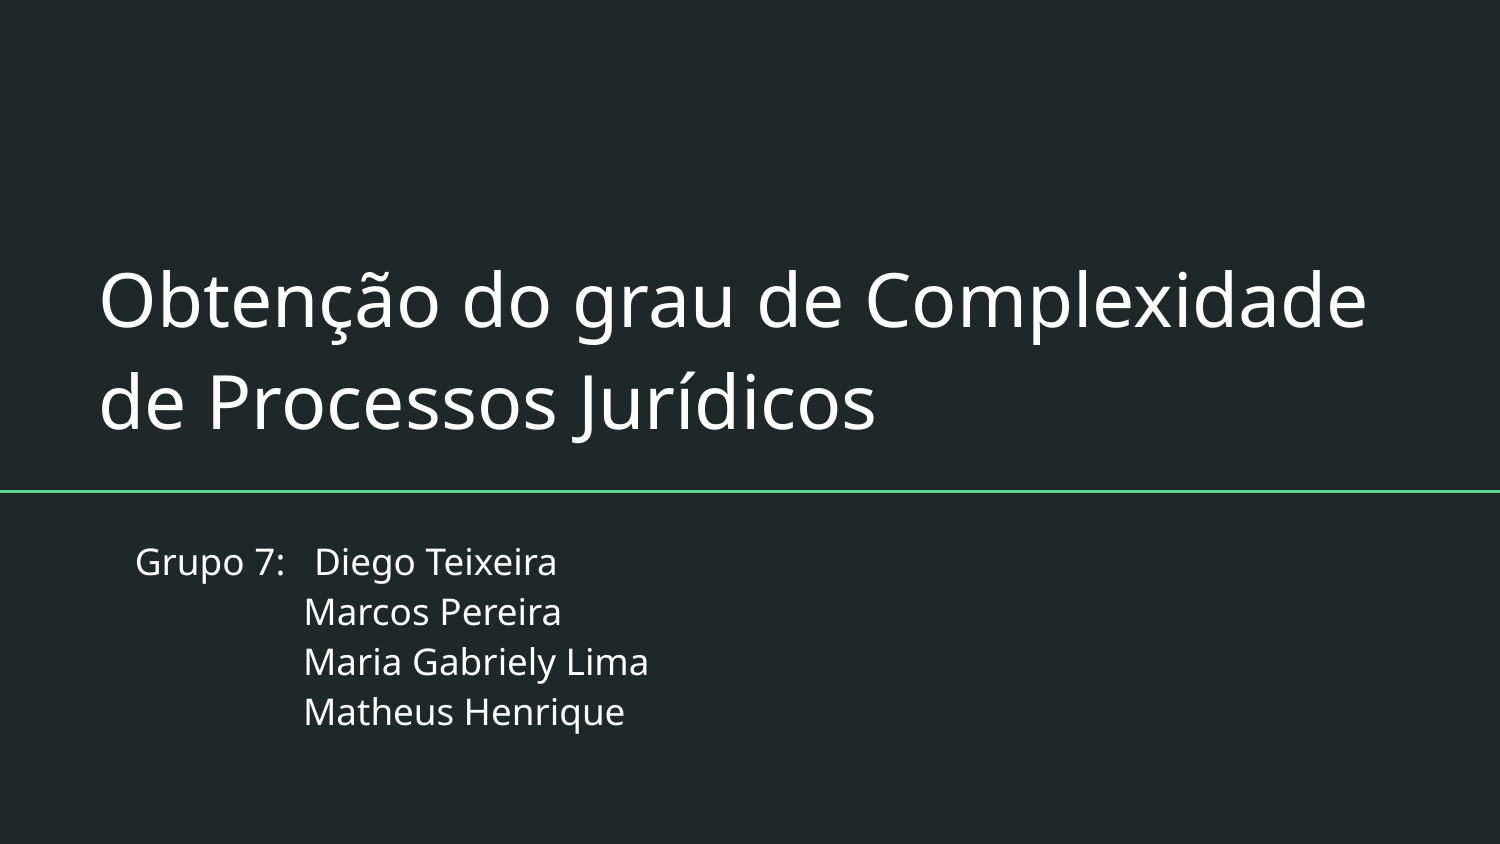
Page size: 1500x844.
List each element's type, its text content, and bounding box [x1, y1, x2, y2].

title Obtenção do grau de Complexidade de Processos Jurídicos [83, 206, 1417, 467]
subtitle Grupo 7: Diego Teixeira Marcos Pereira Maria Gabriely Lima Matheus Henrique [119, 520, 1381, 806]
